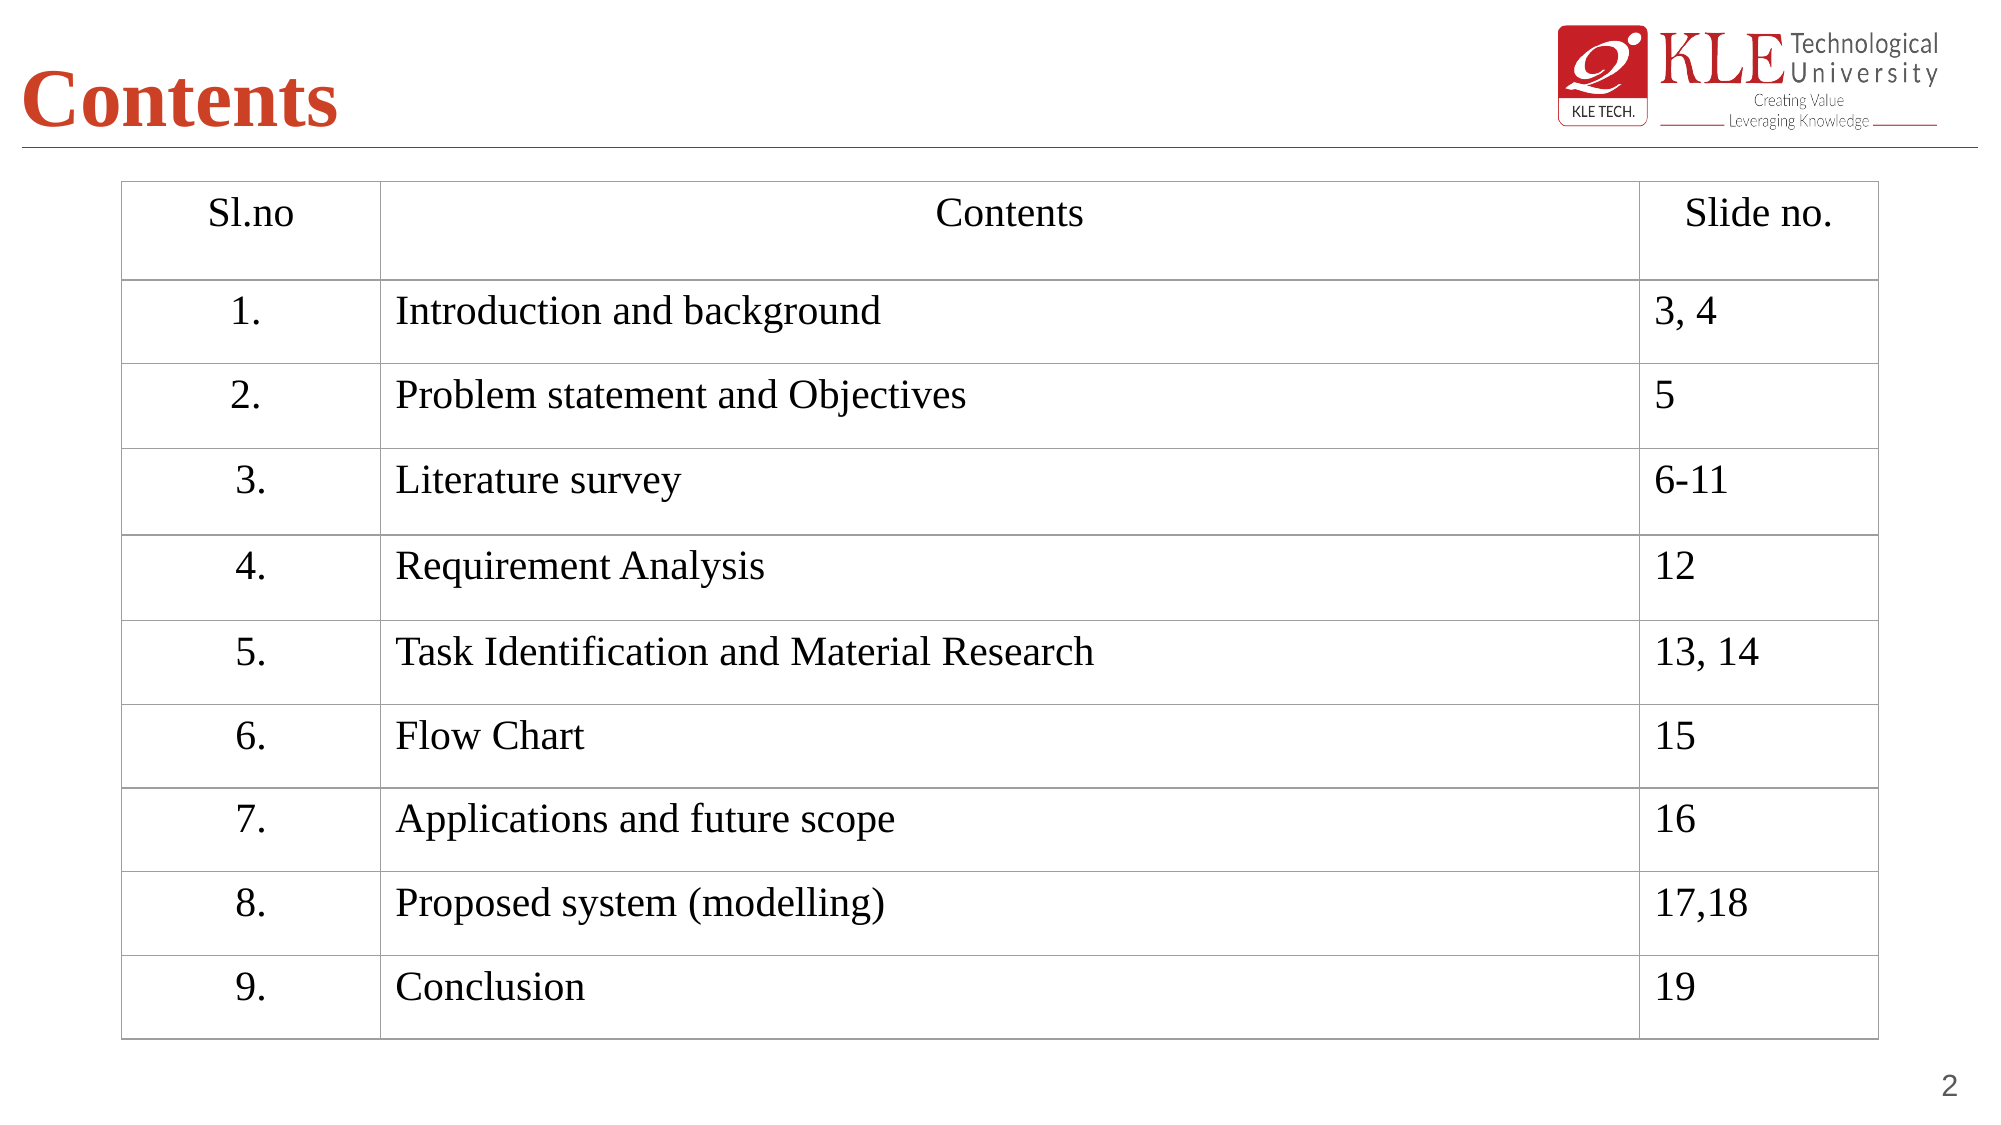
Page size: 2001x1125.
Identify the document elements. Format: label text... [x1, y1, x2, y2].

table_cell 8. [122, 872, 380, 955]
table_cell 5 [1640, 364, 1878, 448]
table_cell 13, 14 [1640, 621, 1878, 704]
table_header Slide no. [1640, 182, 1878, 279]
table_cell 6-11 [1640, 449, 1878, 534]
table_cell 17,18 [1640, 872, 1878, 955]
table_cell 4. [122, 536, 380, 620]
table_cell 12 [1640, 536, 1878, 620]
table_cell Introduction and background [381, 281, 1639, 363]
table_cell Requirement Analysis [381, 536, 1639, 620]
table_cell 15 [1640, 705, 1878, 787]
table_cell 1. [122, 281, 380, 363]
table_cell Flow Chart [381, 705, 1639, 787]
table_cell 19 [1640, 956, 1878, 1038]
table_header Contents [381, 182, 1639, 279]
picture [1557, 19, 1942, 131]
table_cell 6. [122, 705, 380, 787]
table_cell Proposed system (modelling) [381, 872, 1639, 955]
text_box Contents [0, 23, 873, 164]
table_cell 16 [1640, 789, 1878, 871]
table_cell Applications and future scope [381, 789, 1639, 871]
table_header Sl.no [122, 182, 380, 279]
table_cell 5. [122, 621, 380, 704]
table_cell 9. [122, 956, 380, 1038]
table_cell Task Identification and Material Research [381, 621, 1639, 704]
table_cell Conclusion [381, 956, 1639, 1038]
table_cell Problem statement and Objectives [381, 364, 1639, 448]
table_cell 7. [122, 789, 380, 871]
table_cell 3. [122, 449, 380, 534]
table_cell 2. [122, 364, 380, 448]
table_cell 3, 4 [1640, 281, 1878, 363]
table_cell Literature survey [381, 449, 1639, 534]
text_box 2 [1778, 1047, 1979, 1121]
